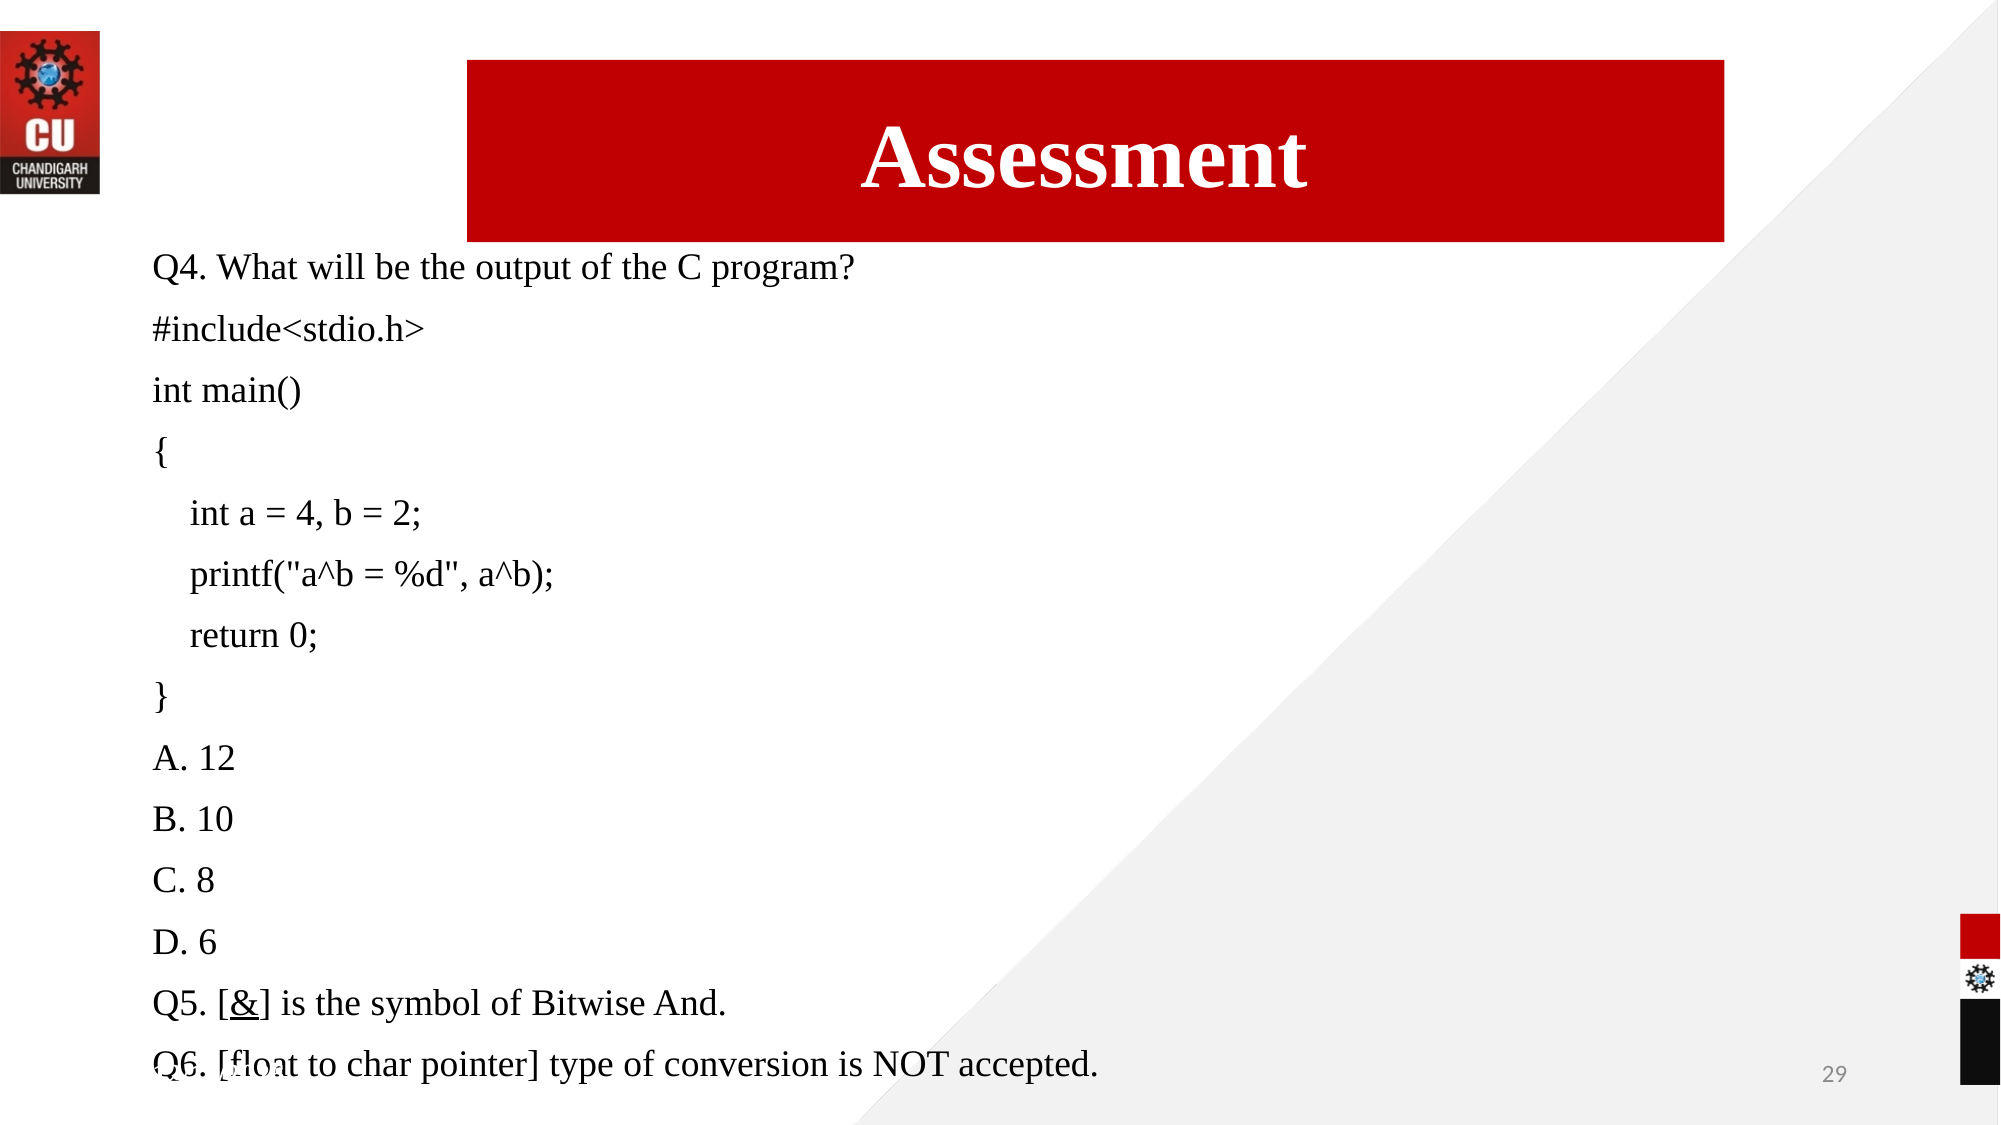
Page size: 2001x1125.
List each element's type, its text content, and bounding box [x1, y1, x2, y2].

slide_number 29 [1412, 1042, 1863, 1103]
text_box Assessment [467, 59, 1725, 243]
picture [0, 0, 2001, 1125]
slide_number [137, 1042, 588, 1103]
list Q4. What will be the output of the C program? #include<stdio.h> int main() { int a = 4, b = 2; printf("a^b = %d", a^b); return 0; } A. 12 B. 10 C. 8 D. 6 Q5. [&] is the symbol of Bitwise And. Q6. [float to char pointer] type of conversion is NOT accepted. [137, 239, 1863, 1080]
